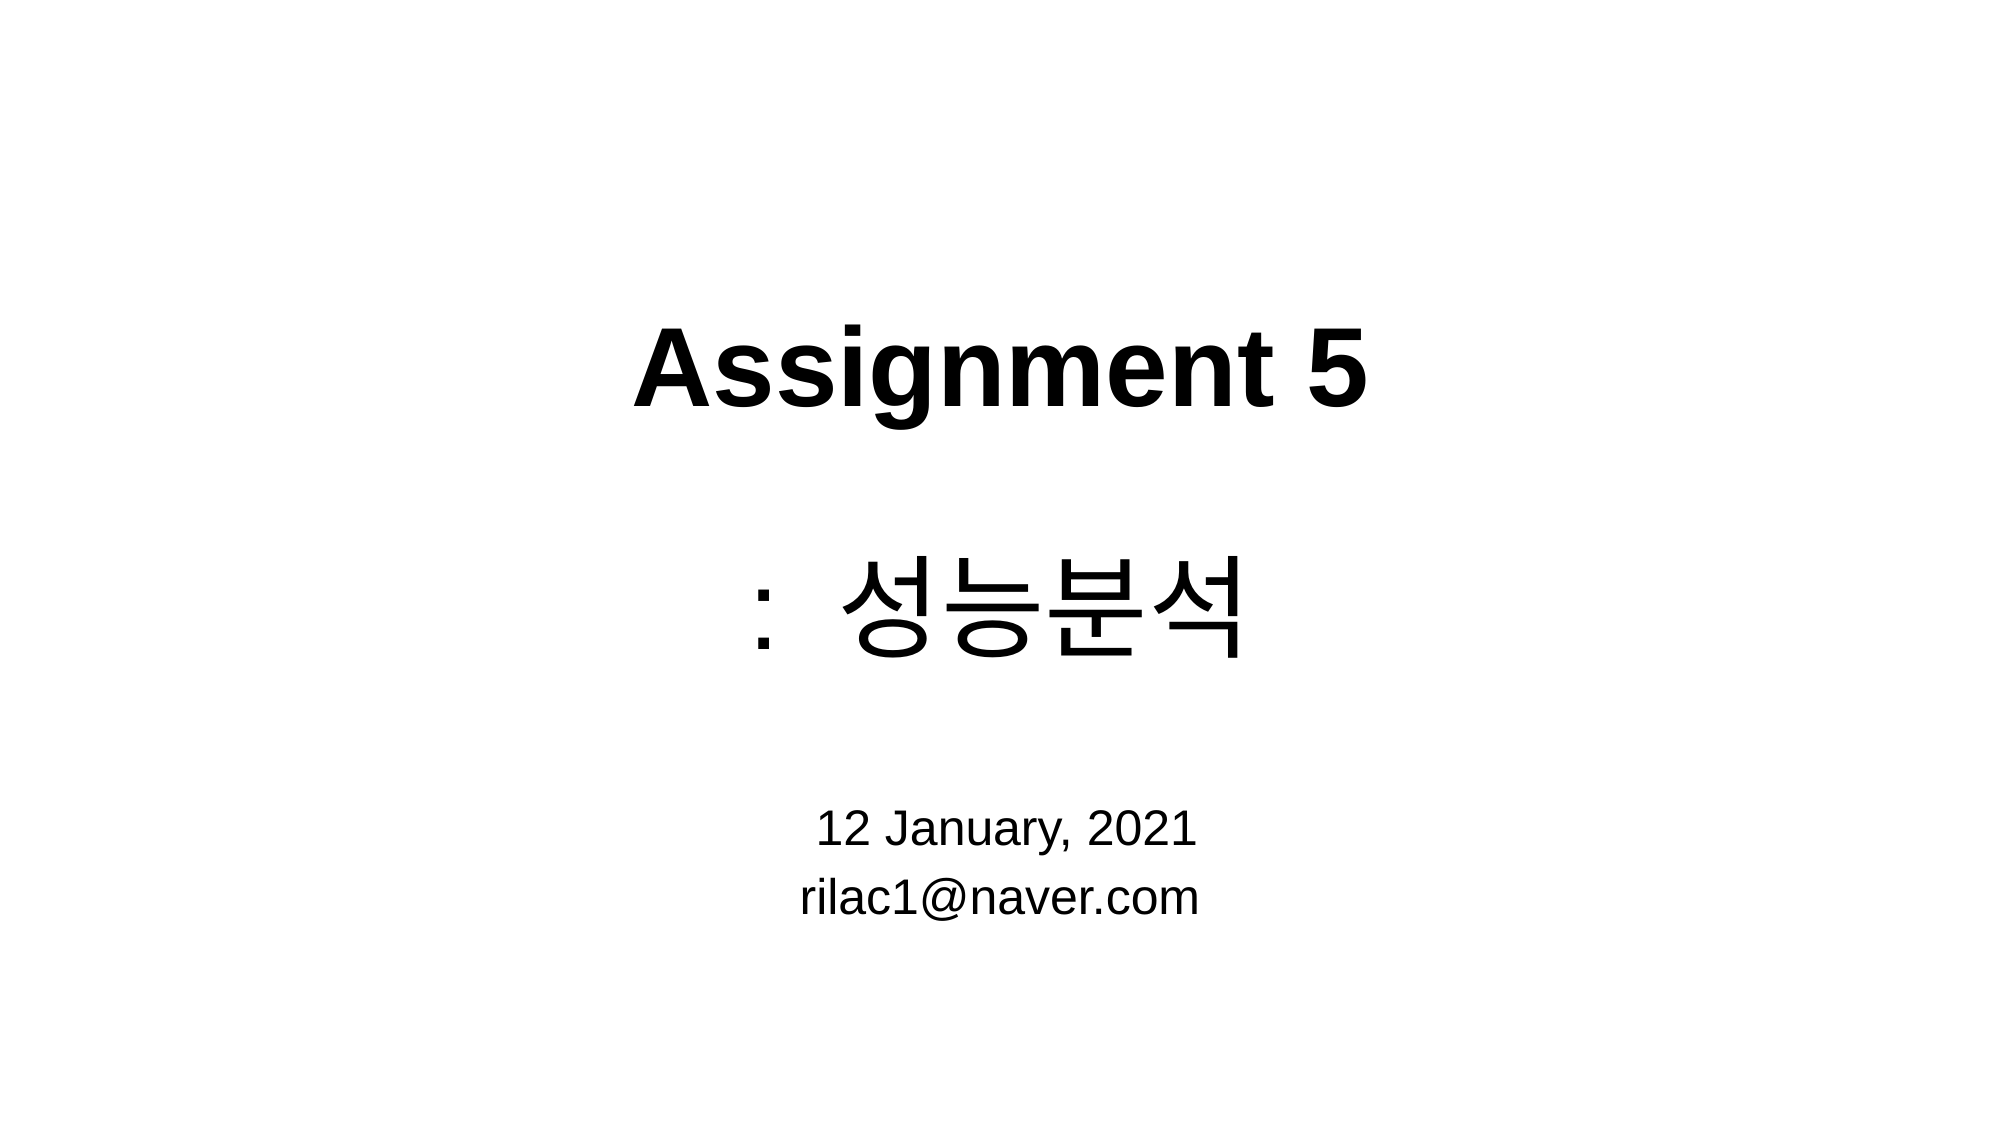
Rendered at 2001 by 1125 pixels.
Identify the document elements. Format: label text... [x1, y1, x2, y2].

title Assignment 5 : 성능분석 [249, 190, 1750, 682]
subtitle 12 January, 2021 rilac1@naver.com [249, 718, 1750, 1011]
